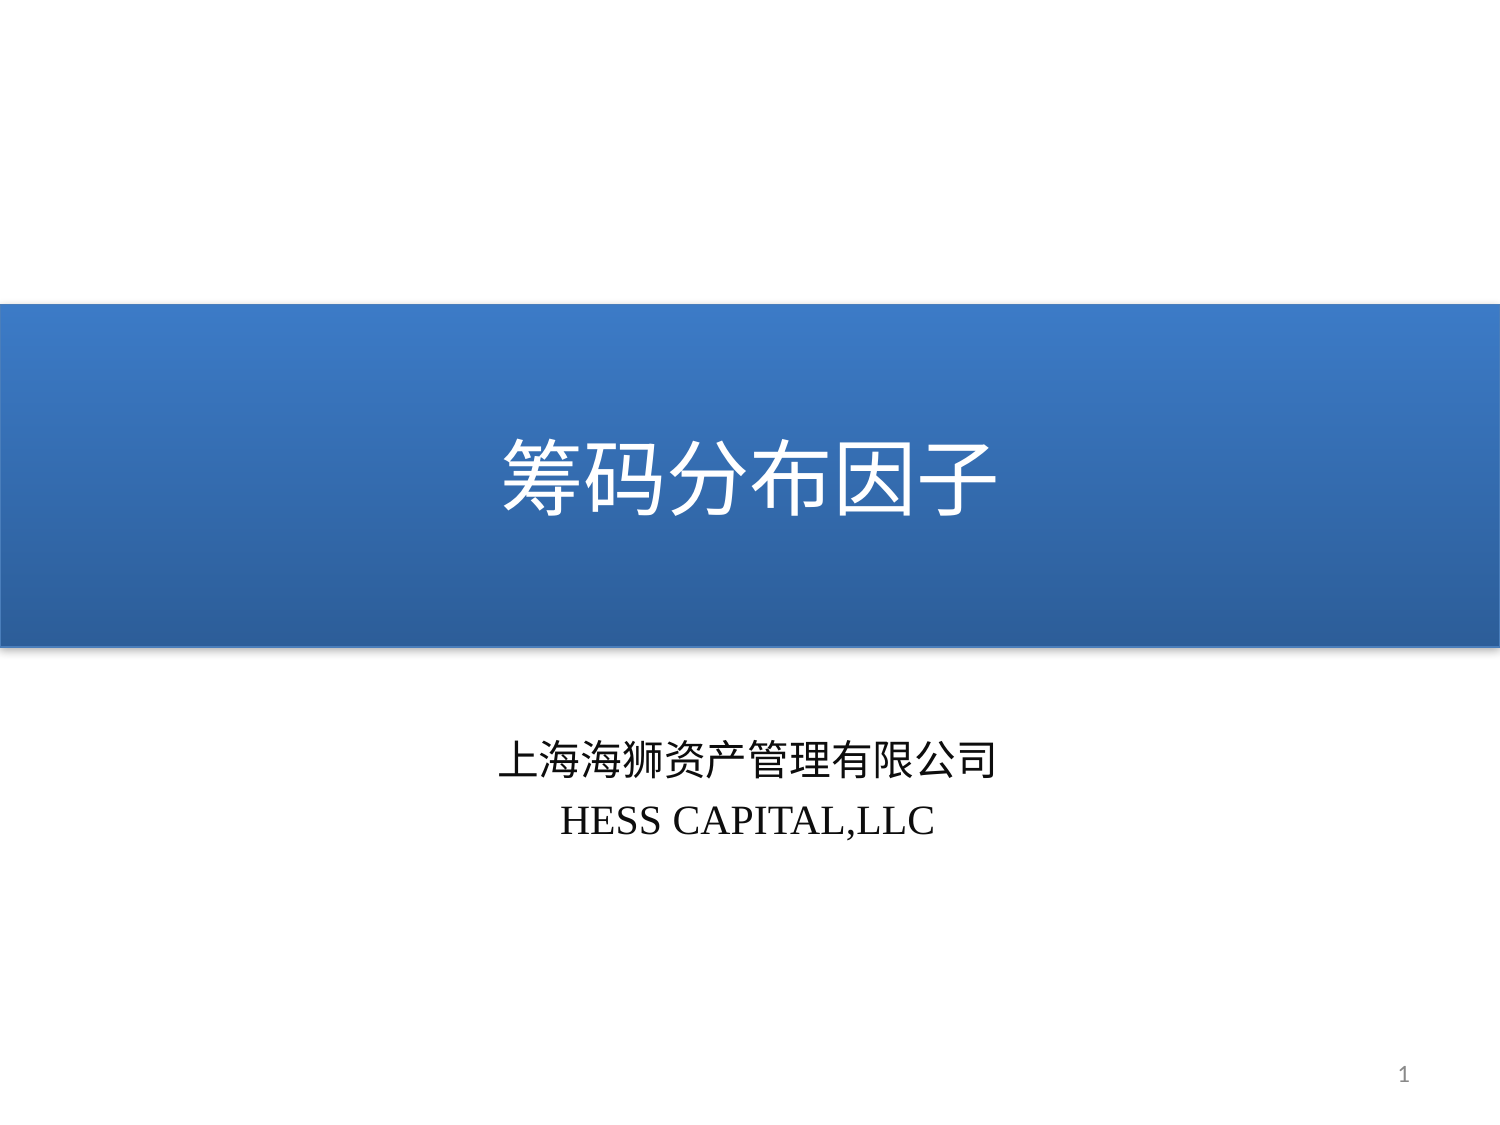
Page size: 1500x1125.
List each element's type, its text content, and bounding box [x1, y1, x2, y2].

subtitle 上海海狮资产管理有限公司 HESS CAPITAL,LLC [222, 726, 1273, 1014]
slide_number 1 [1074, 1042, 1425, 1103]
text_box 筹码分布因子 [0, 304, 1500, 648]
